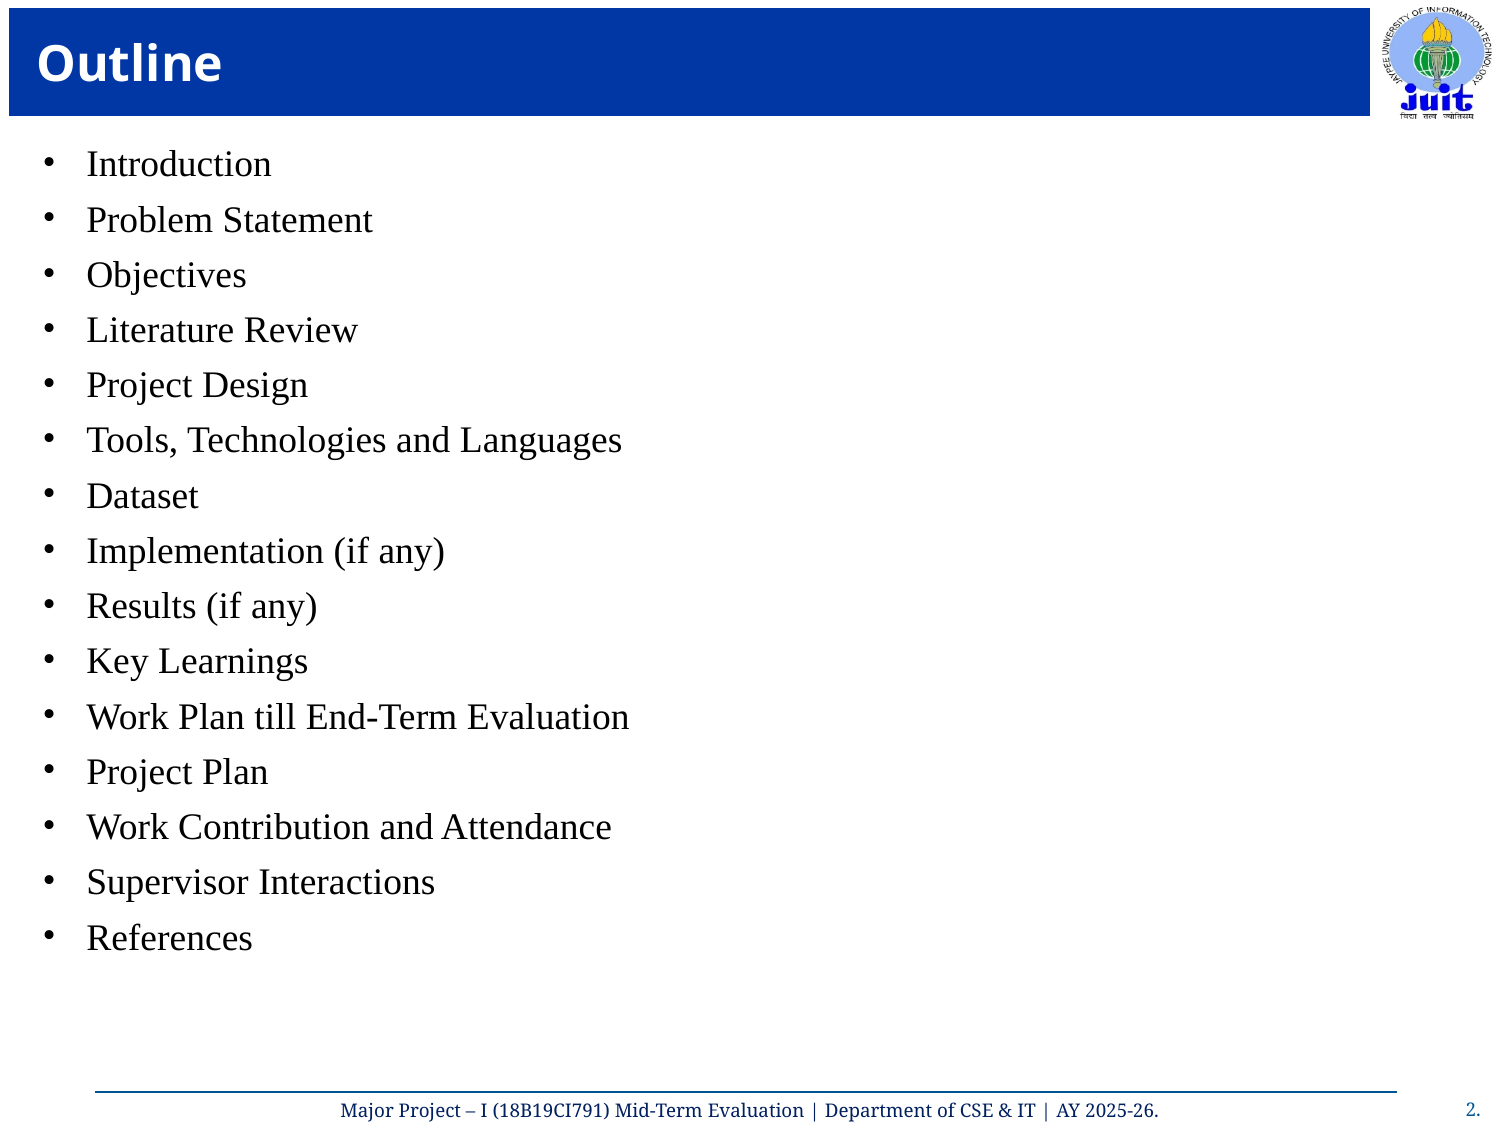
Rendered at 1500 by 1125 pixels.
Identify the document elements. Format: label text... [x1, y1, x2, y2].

title Outline [4, 2, 1375, 121]
text_box Introduction Problem Statement Objectives Literature Review Project Design Tools, Technologies and Languages Dataset Implementation (if any) Results (if any) Key Learnings Work Plan till End-Term Evaluation Project Plan Work Contribution and Attendance Supervisor Interactions References [12, 131, 1482, 1083]
picture [1375, 7, 1500, 119]
